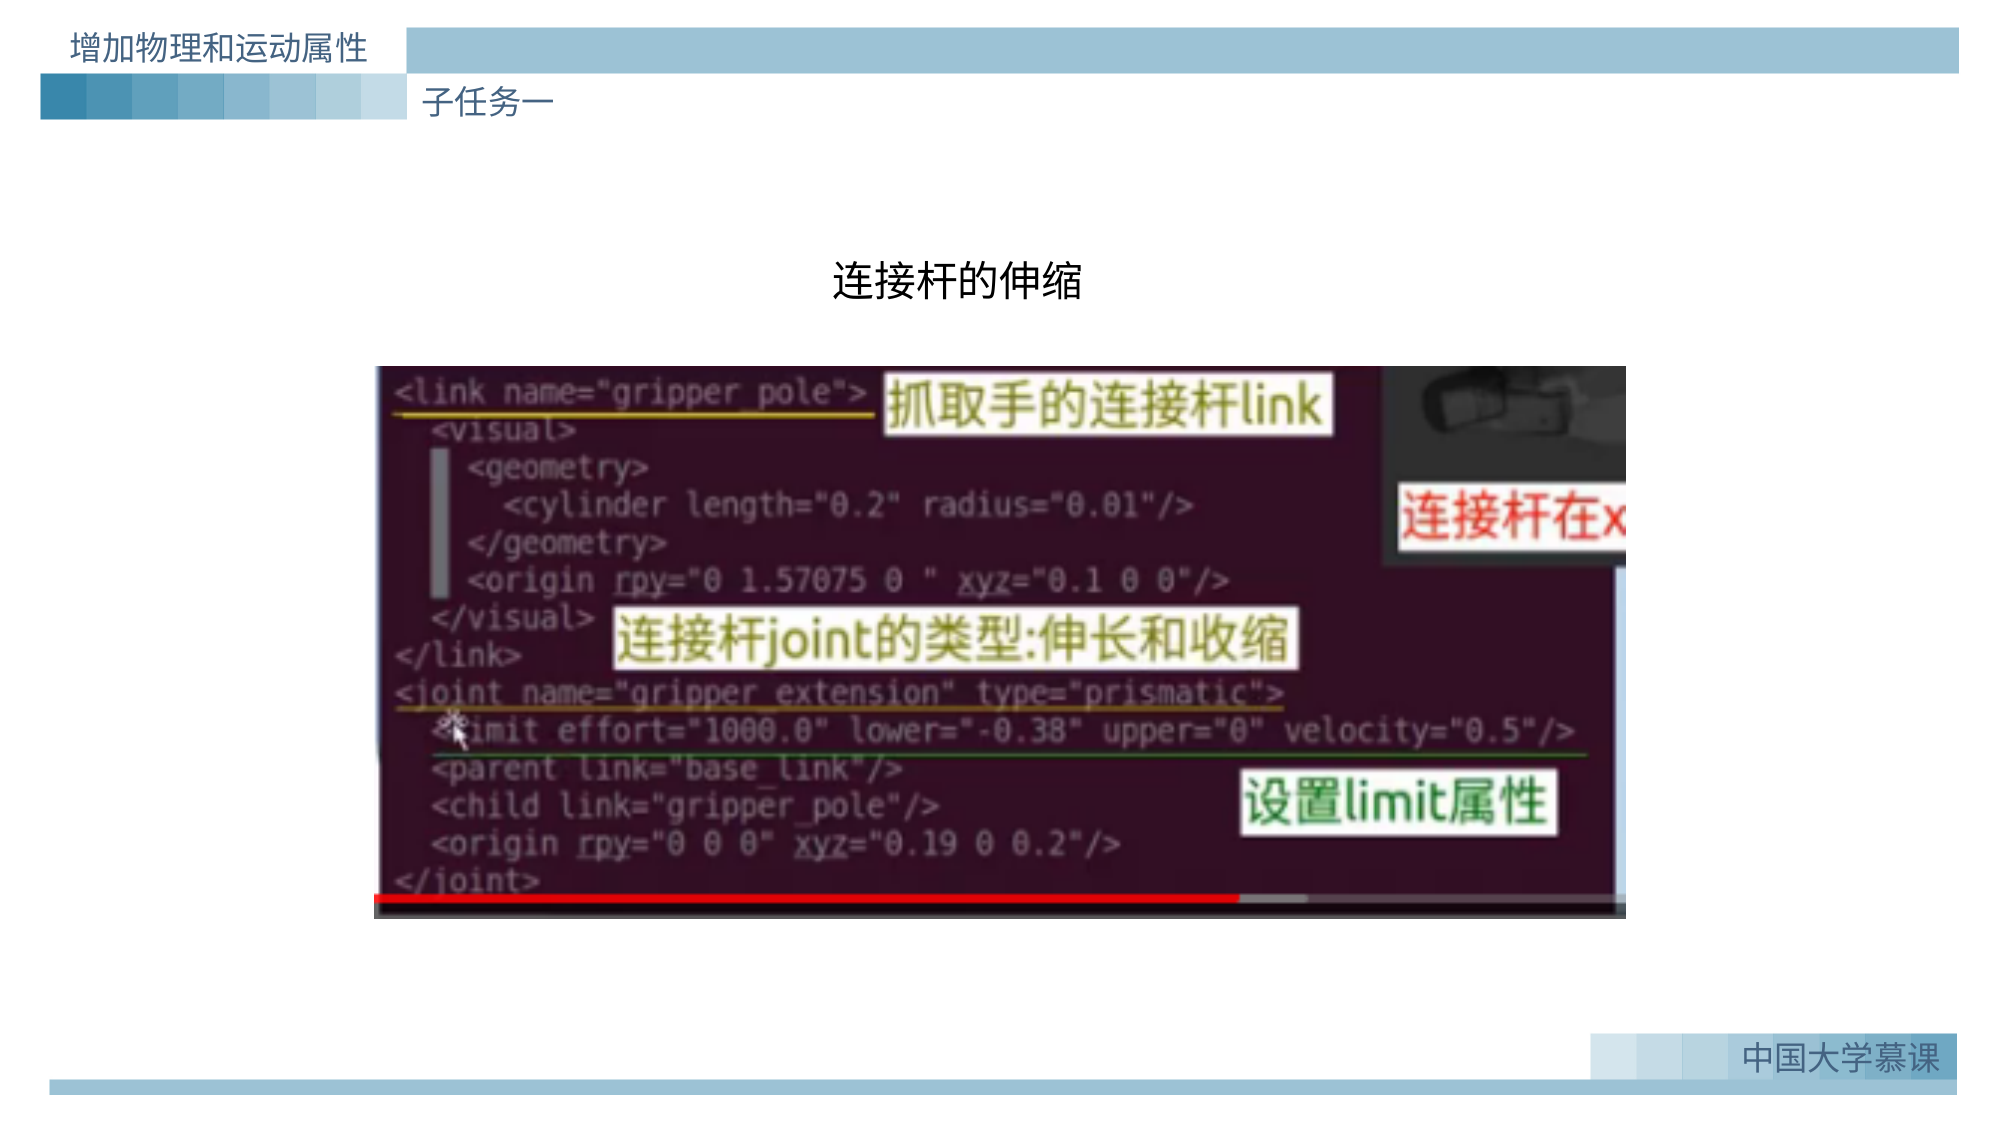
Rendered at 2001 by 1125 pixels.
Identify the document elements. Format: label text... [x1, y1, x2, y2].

text_box 增加物理和运动属性 [54, 19, 384, 75]
text_box 连接杆的伸缩 [818, 247, 1652, 313]
text_box 子任务一 [407, 73, 570, 129]
picture [0, 0, 2001, 1125]
text_box 中国大学慕课 [1726, 1029, 1956, 1085]
